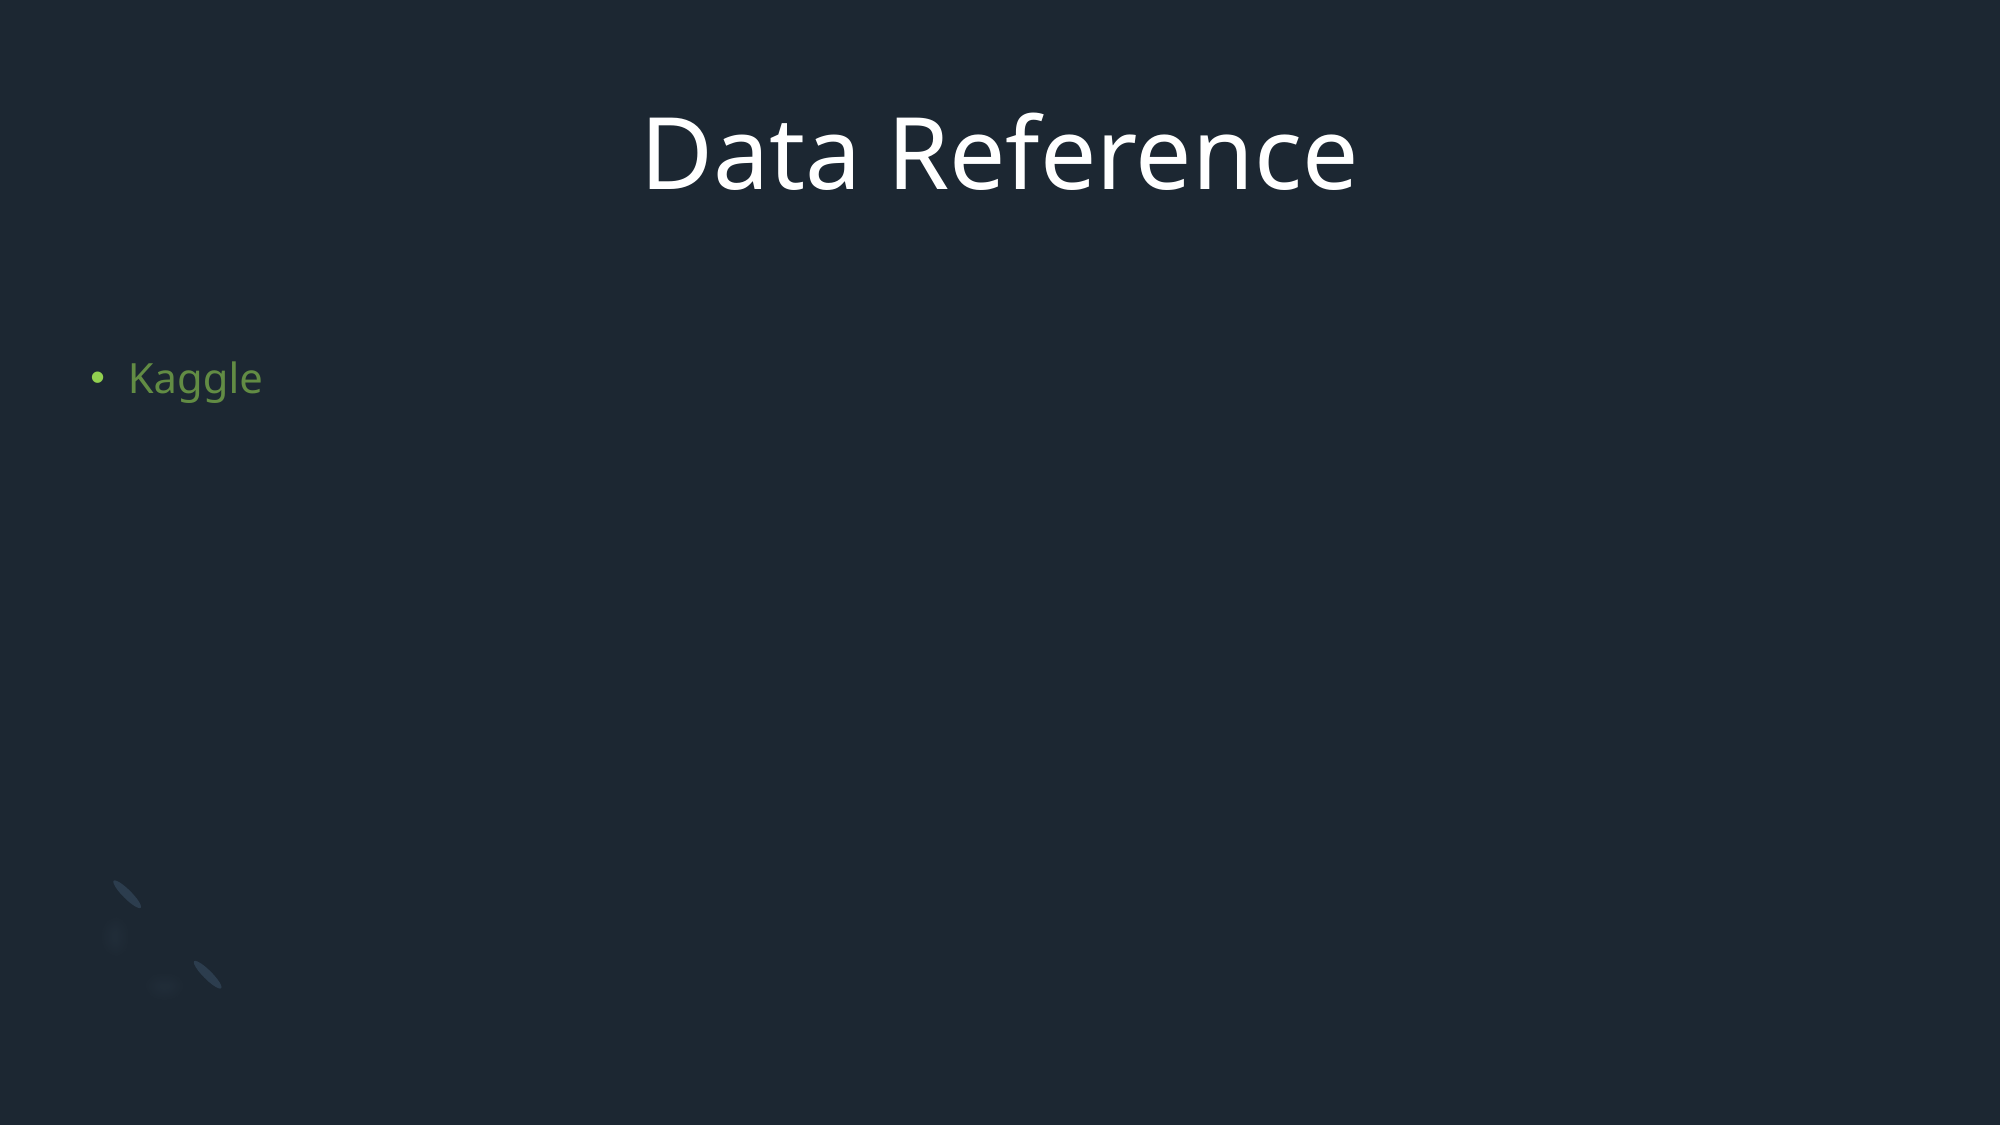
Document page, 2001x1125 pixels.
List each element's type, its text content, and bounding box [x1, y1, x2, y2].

title Data Reference [90, 90, 1910, 309]
list Kaggle [90, 346, 1910, 1000]
